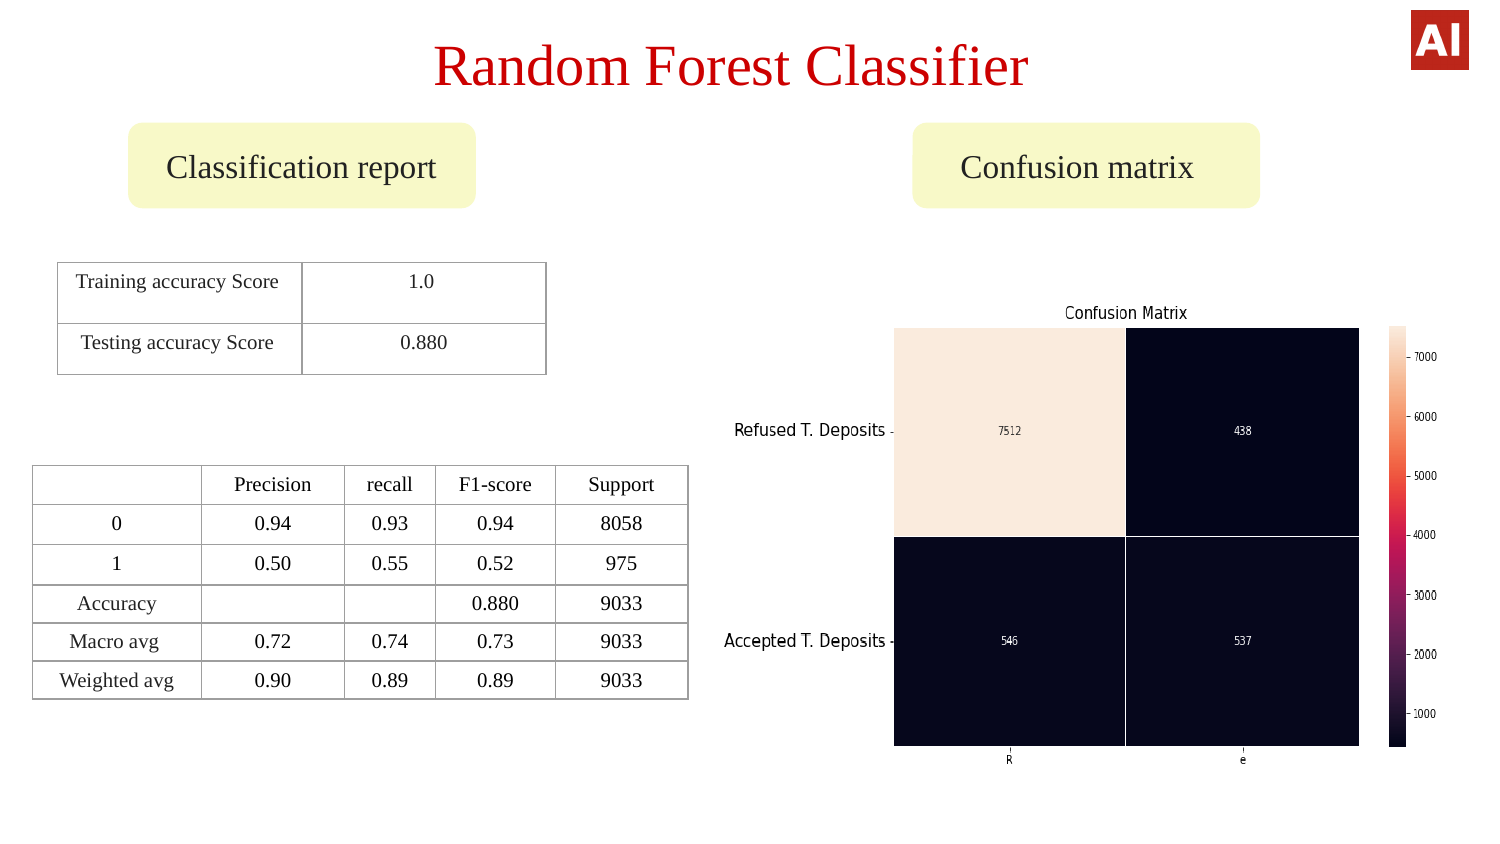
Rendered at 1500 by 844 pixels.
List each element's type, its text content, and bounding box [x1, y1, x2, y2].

table_cell Weighted avg [33, 662, 201, 698]
table_cell 0.55 [345, 545, 435, 584]
table_cell Testing accuracy Score [58, 324, 301, 374]
table_header Precision [202, 466, 344, 504]
table_cell 0.73 [436, 624, 555, 660]
table_cell 1 [33, 545, 201, 584]
table_cell 9033 [556, 586, 687, 622]
table_cell 0.94 [436, 505, 555, 544]
table_cell 0.94 [202, 505, 344, 544]
table_cell 0.89 [345, 662, 435, 698]
table_cell 0.880 [303, 324, 545, 374]
table_cell [202, 586, 344, 622]
table_header recall [345, 466, 435, 504]
table_cell 9033 [556, 624, 687, 660]
table_cell 8058 [556, 505, 687, 544]
table_header Training accuracy Score [58, 263, 301, 323]
text_box [128, 122, 476, 209]
text_box [912, 122, 1261, 209]
picture [716, 297, 1443, 775]
table_header 1.0 [303, 263, 545, 323]
title Random Forest Classifier [32, 12, 1431, 106]
table_cell [345, 586, 435, 622]
table_cell 0.72 [202, 624, 344, 660]
table_cell Macro avg [33, 624, 201, 660]
table_cell 9033 [556, 662, 687, 698]
table_header F1-score [436, 466, 555, 504]
table_cell 0.93 [345, 505, 435, 544]
table_cell 0.880 [436, 586, 555, 622]
text_box Classification report [151, 137, 604, 193]
table_cell 0 [33, 505, 201, 544]
table_cell Accuracy [33, 586, 201, 622]
table_cell 975 [556, 545, 687, 584]
text_box Confusion matrix [945, 138, 1274, 193]
picture [1411, 10, 1469, 70]
table_header [33, 466, 201, 504]
table_cell 0.52 [436, 545, 555, 584]
table_cell 0.74 [345, 624, 435, 660]
table_header Support [556, 466, 687, 504]
table_cell 0.89 [436, 662, 555, 698]
table_cell 0.90 [202, 662, 344, 698]
table_cell 0.50 [202, 545, 344, 584]
